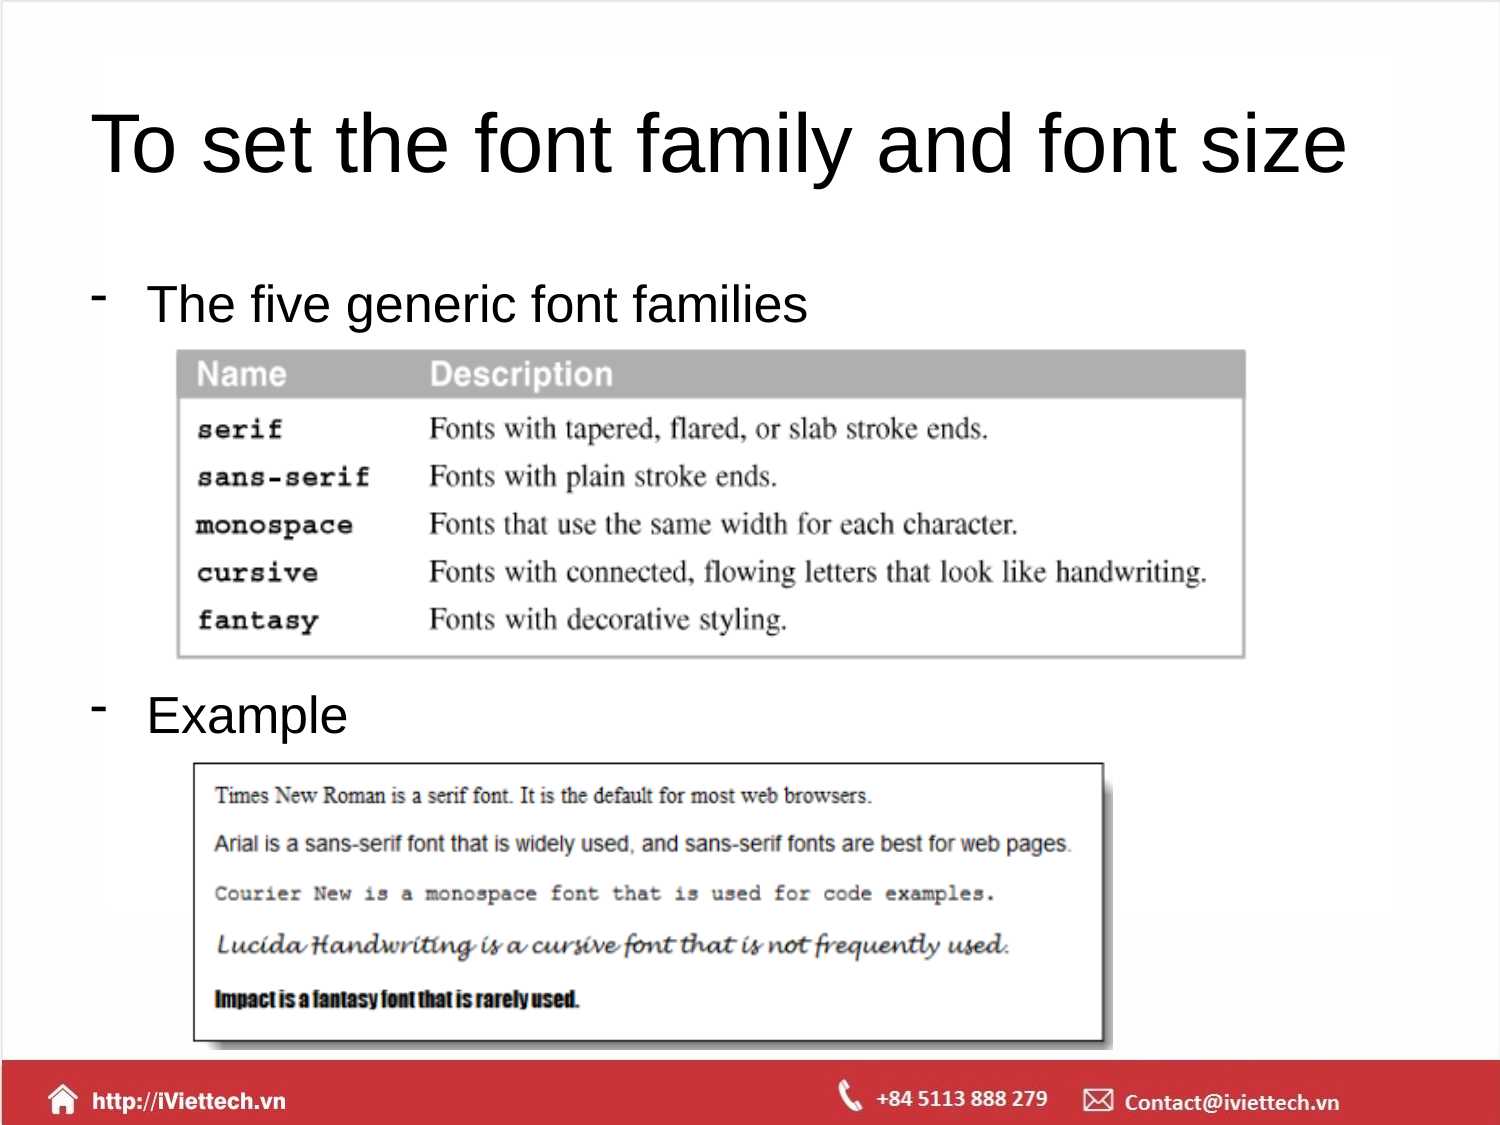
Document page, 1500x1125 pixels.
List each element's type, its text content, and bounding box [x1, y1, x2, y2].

list The five generic font families Example [74, 262, 1426, 1006]
title To set the font family and font size [74, 44, 1426, 233]
picture [0, 0, 1500, 1125]
